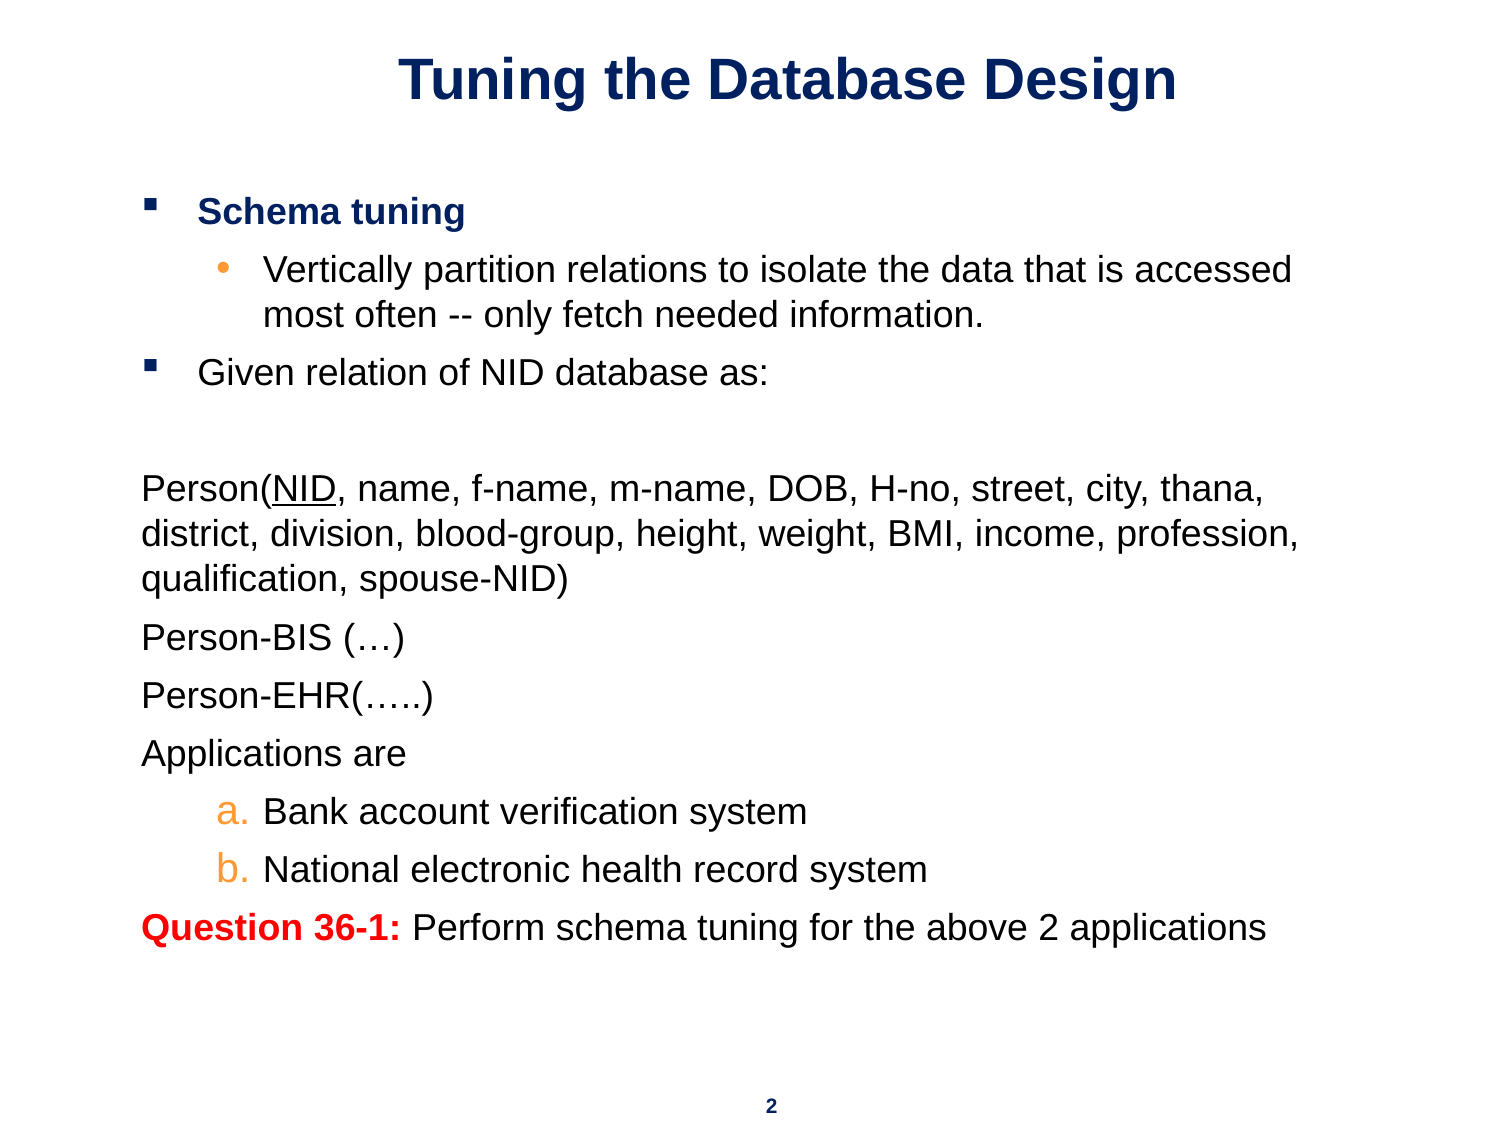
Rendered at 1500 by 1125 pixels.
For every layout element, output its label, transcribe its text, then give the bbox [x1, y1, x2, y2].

title Tuning the Database Design [125, 18, 1452, 120]
list Schema tuning Vertically partition relations to isolate the data that is accessed most often -- only fetch needed information. Given relation of NID database as: Person(NID, name, f-name, m-name, DOB, H-no, street, city, thana, district, division, blood-group, height, weight, BMI, income, profession, qualification, spouse-NID) Person-BIS (…) Person-EHR(…..) Applications are Bank account verification system National electronic health record system Question 36-1: Perform schema tuning for the above 2 applications [126, 179, 1368, 984]
